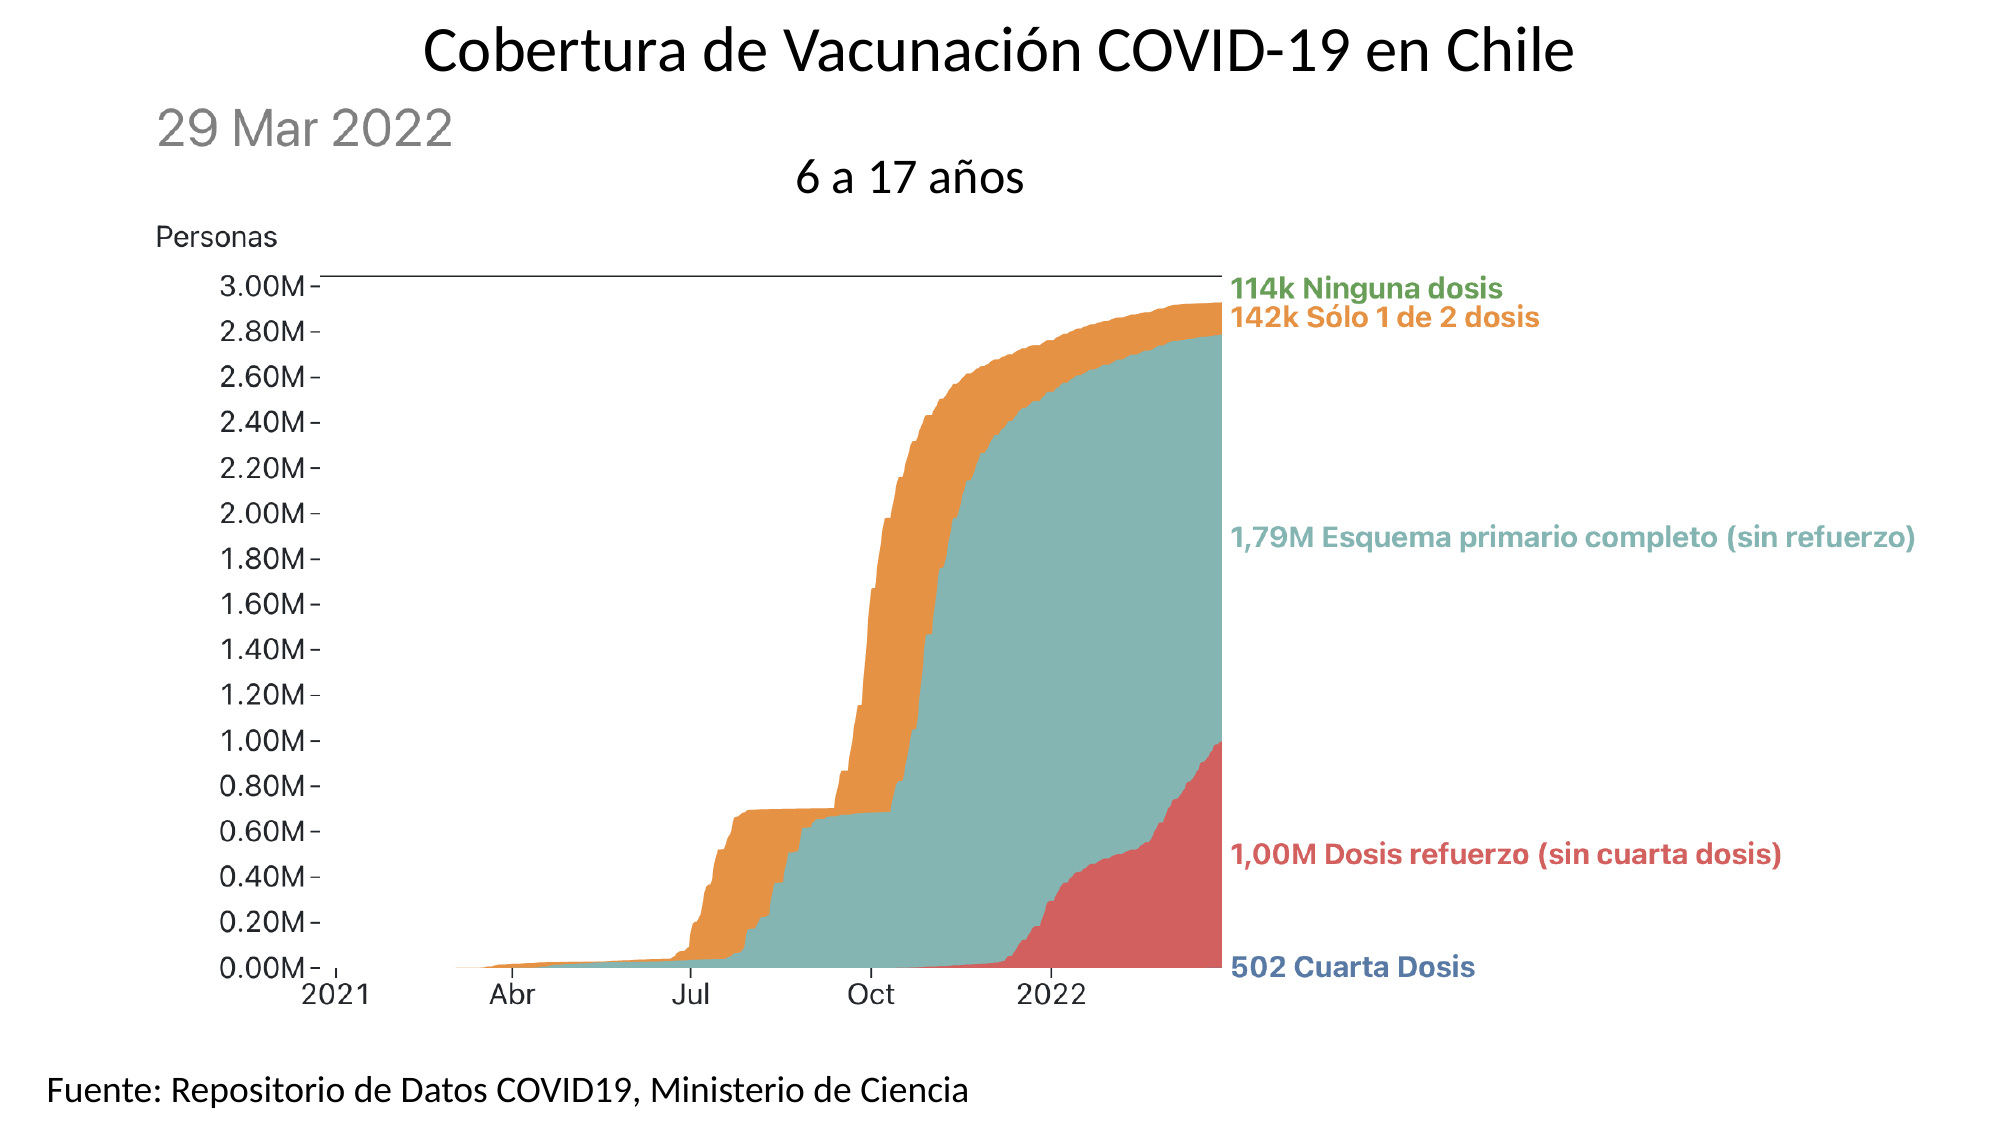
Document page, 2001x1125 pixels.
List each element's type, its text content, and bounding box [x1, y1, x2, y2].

text_box Cobertura de Vacunación COVID-19 en Chile [0, 0, 2000, 93]
picture [137, 98, 1935, 1027]
text_box Fuente: Repositorio de Datos COVID19, Ministerio de Ciencia [31, 1057, 986, 1118]
